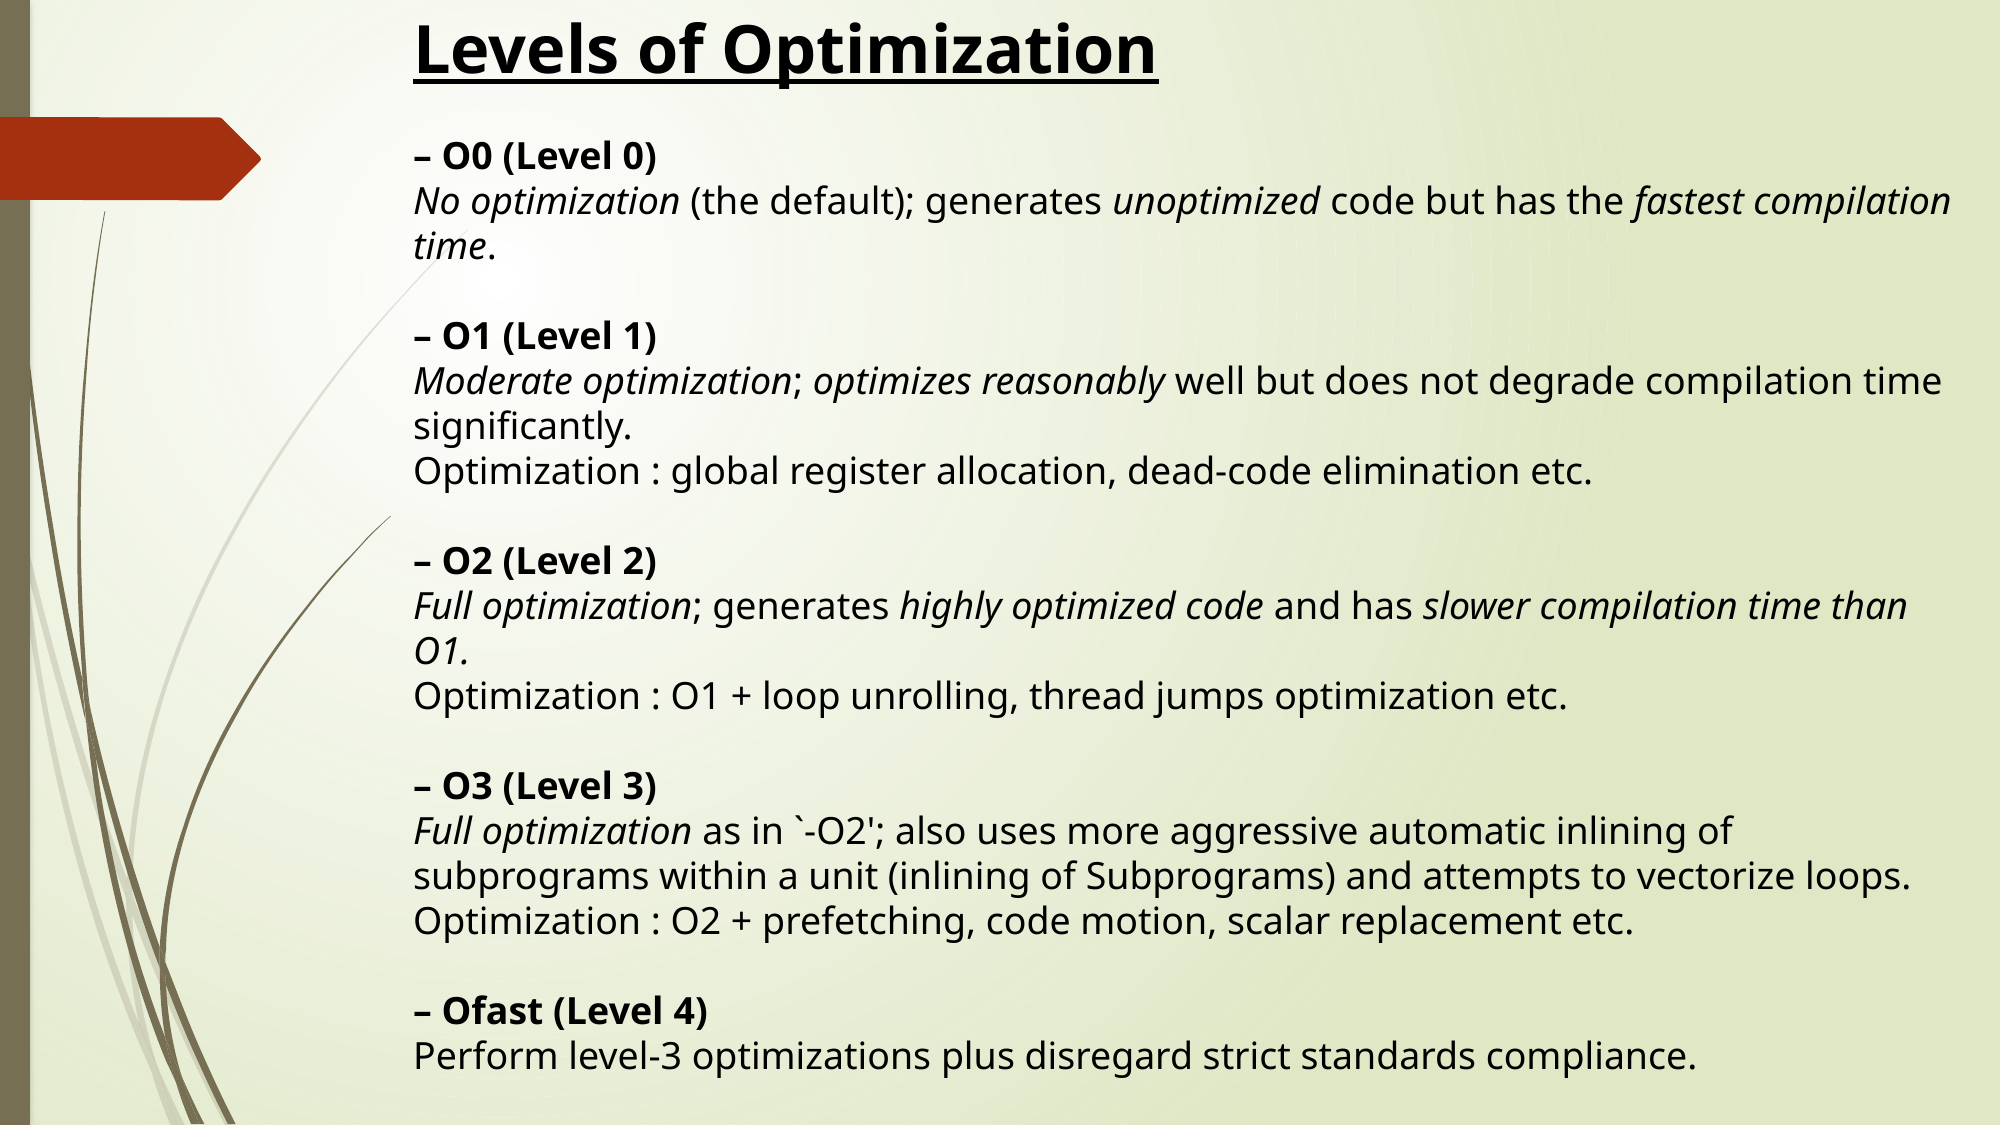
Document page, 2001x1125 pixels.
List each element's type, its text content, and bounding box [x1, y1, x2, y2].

text_box Levels of Optimization – O0 (Level 0) No optimization (the default); generates unoptimized code but has the fastest compilation time. – O1 (Level 1) Moderate optimization; optimizes reasonably well but does not degrade compilation time significantly. Optimization : global register allocation, dead-code elimination etc. – O2 (Level 2) Full optimization; generates highly optimized code and has slower compilation time than O1. Optimization : O1 + loop unrolling, thread jumps optimization etc. – O3 (Level 3) Full optimization as in `-O2'; also uses more aggressive automatic inlining of subprograms within a unit (inlining of Subprograms) and attempts to vectorize loops. Optimization : O2 + prefetching, code motion, scalar replacement etc. – Ofast (Level 4) Perform level-3 optimizations plus disregard strict standards compliance. [398, 0, 1978, 1085]
